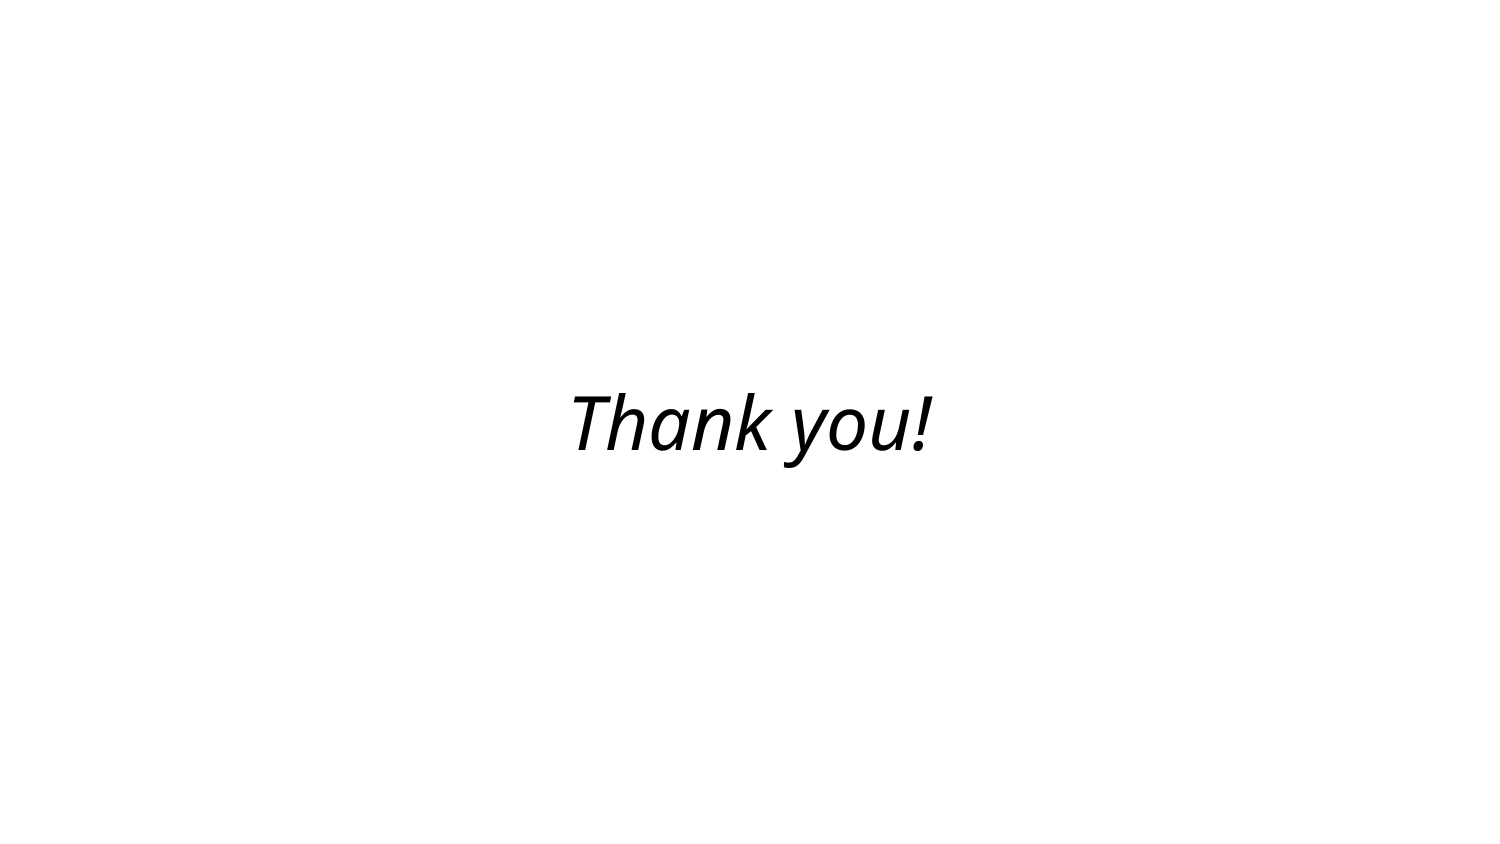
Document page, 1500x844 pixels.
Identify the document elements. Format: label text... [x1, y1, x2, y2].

title Thank you! [46, 360, 1454, 483]
